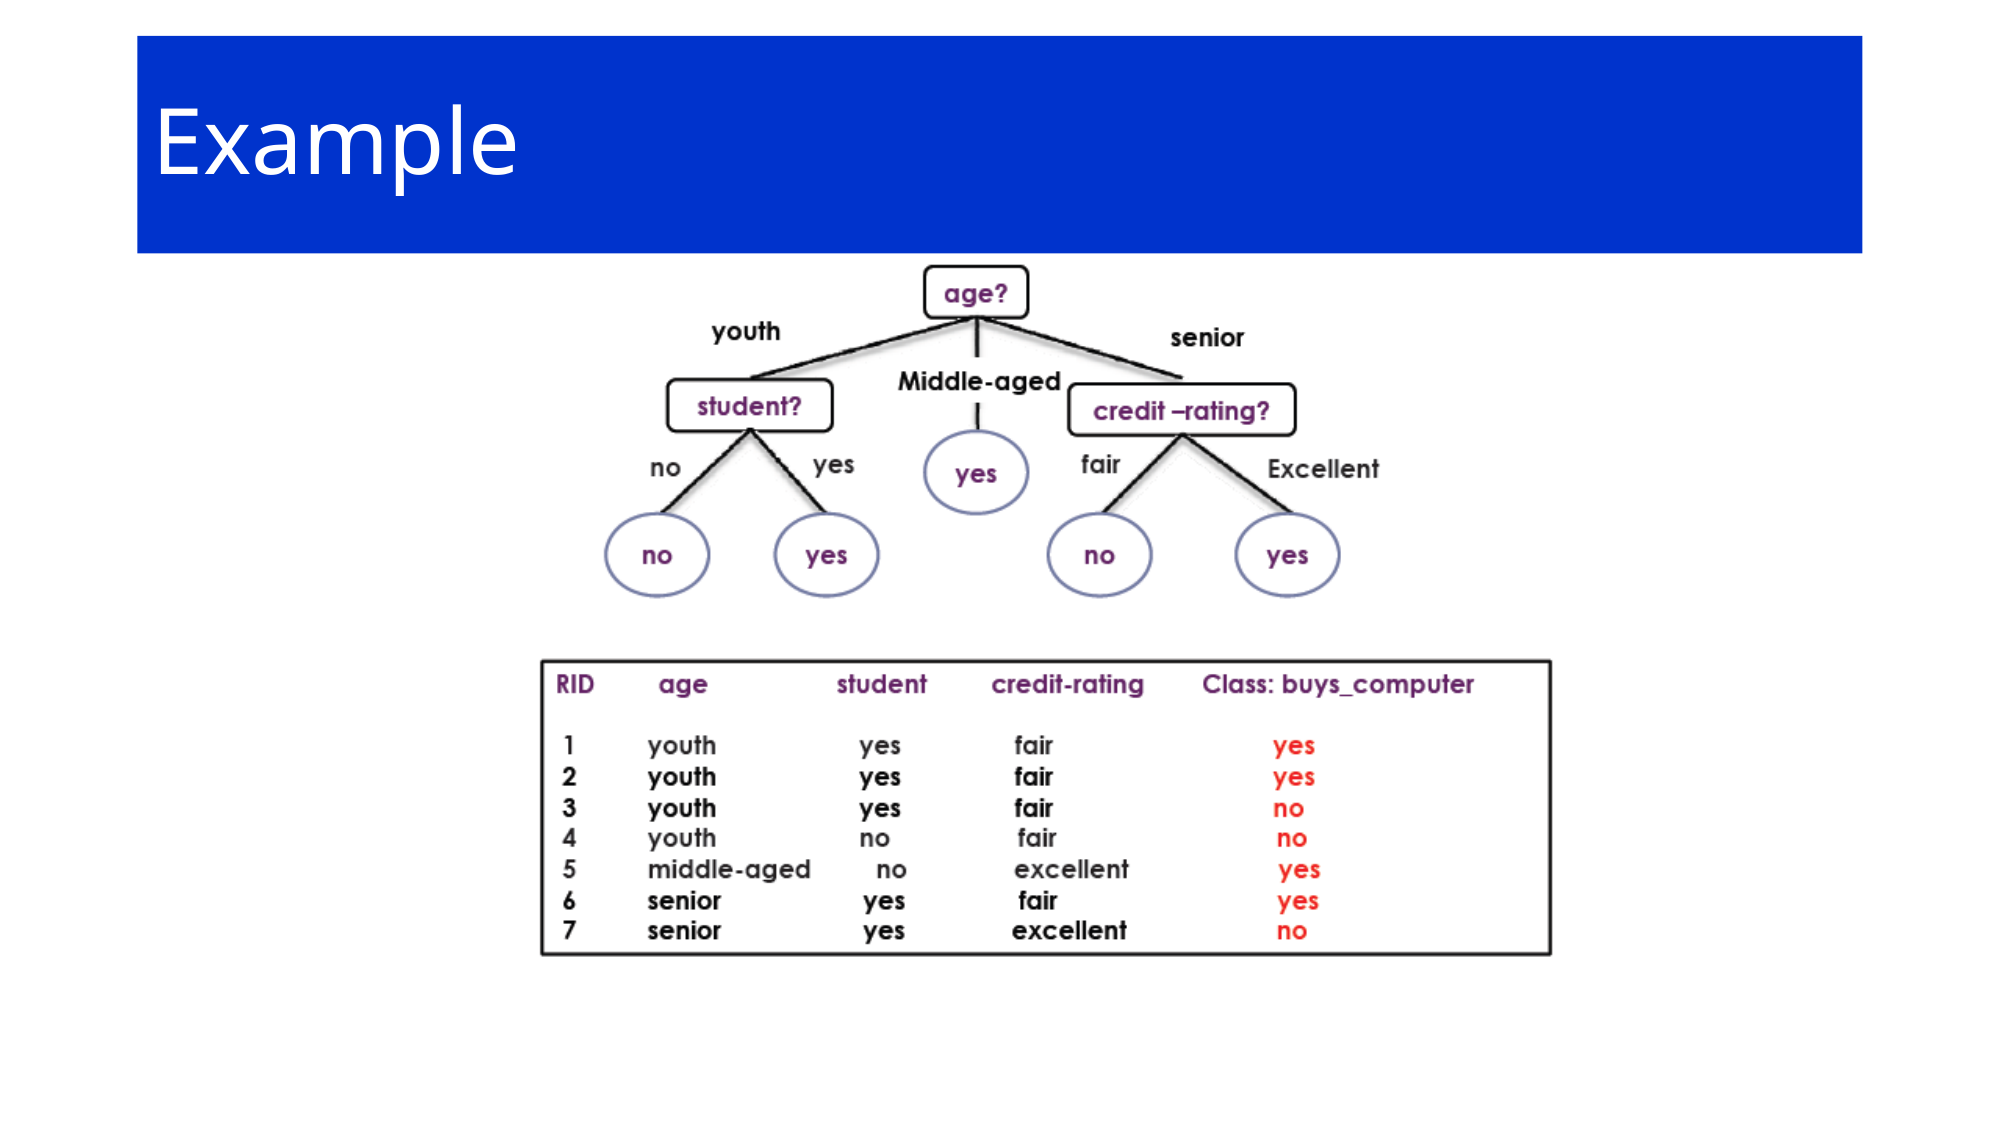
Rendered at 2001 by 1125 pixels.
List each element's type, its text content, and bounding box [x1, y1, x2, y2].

picture [531, 262, 1554, 960]
title Example [137, 35, 1863, 254]
